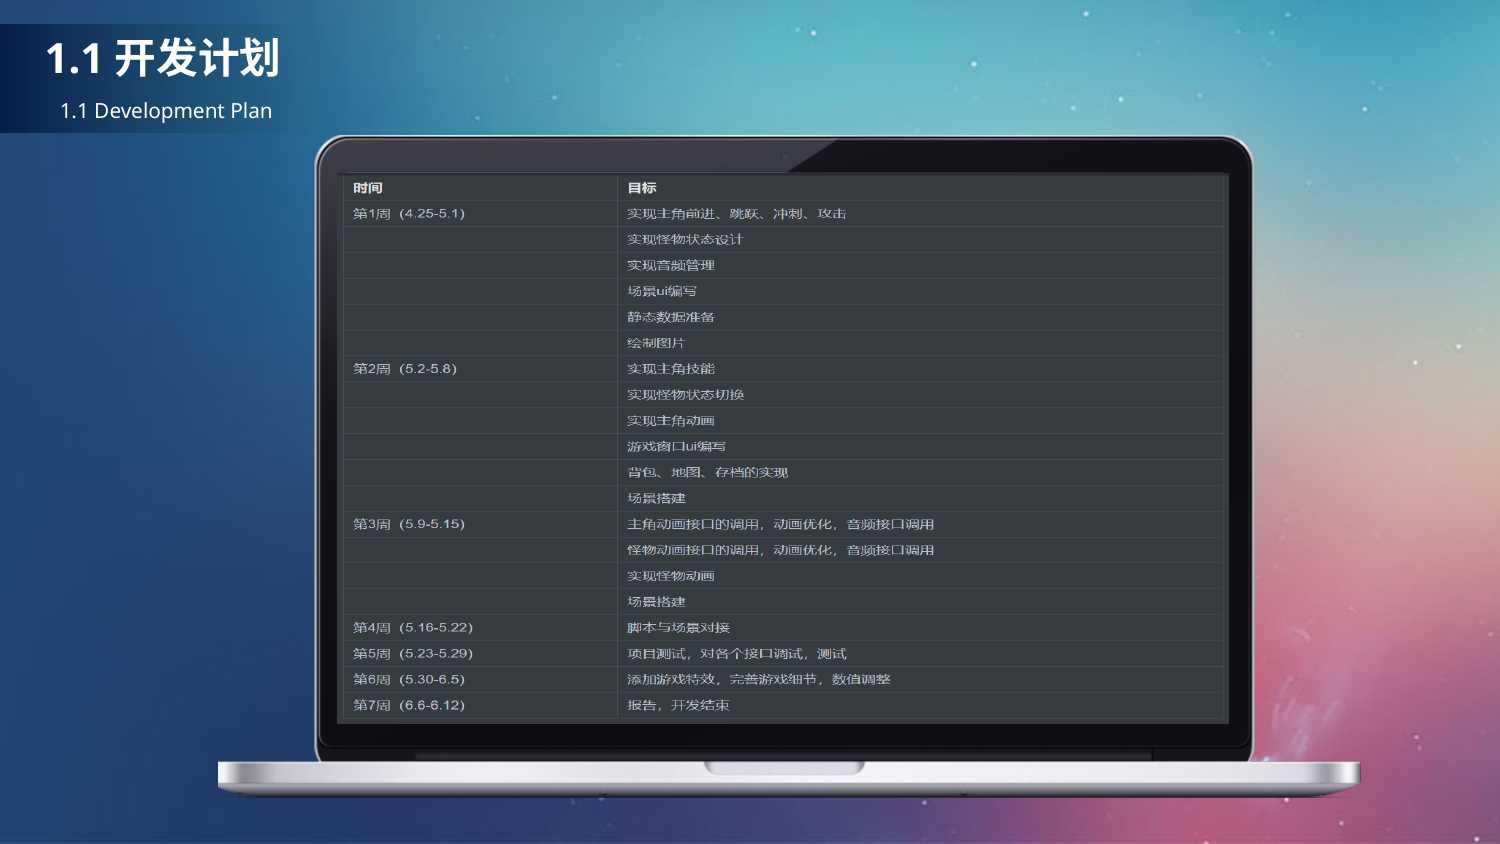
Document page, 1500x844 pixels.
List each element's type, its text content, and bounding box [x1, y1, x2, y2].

text_box [0, 24, 349, 133]
picture [0, 0, 1500, 844]
text_box 1.1开发计划 [29, 24, 297, 90]
text_box 1.1 Development Plan [44, 90, 288, 131]
